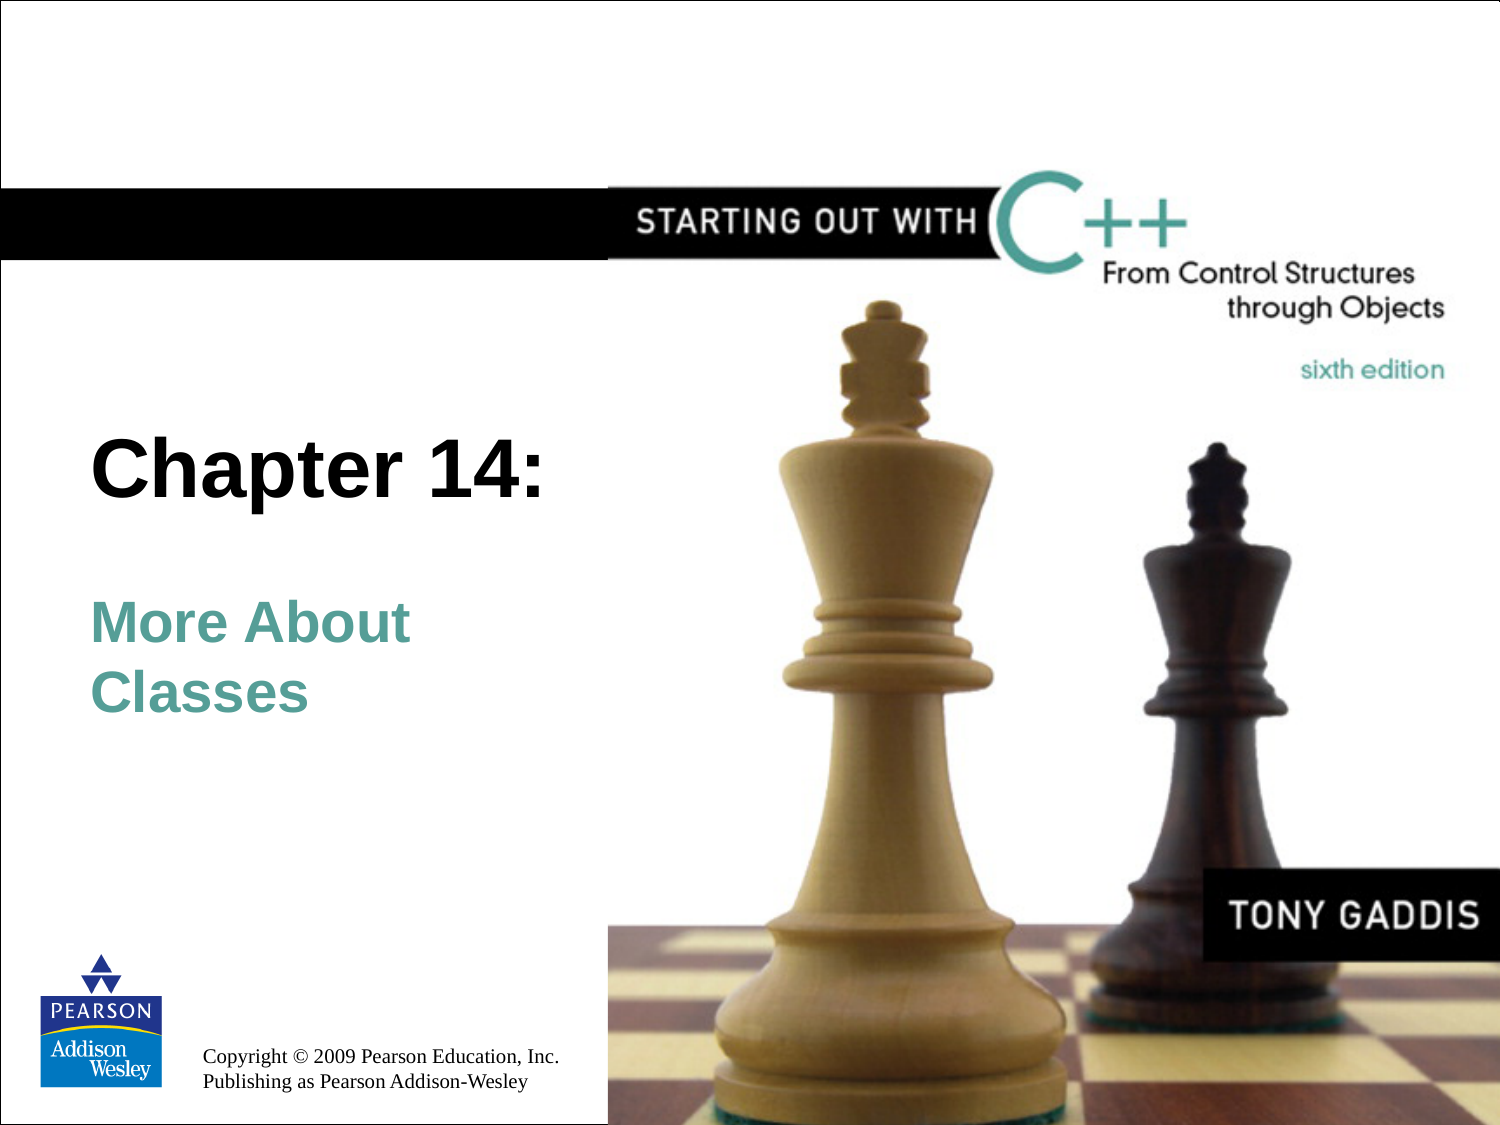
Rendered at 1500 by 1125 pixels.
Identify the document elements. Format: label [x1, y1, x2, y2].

picture [37, 949, 164, 1090]
text_box [0, 2, 1500, 1125]
